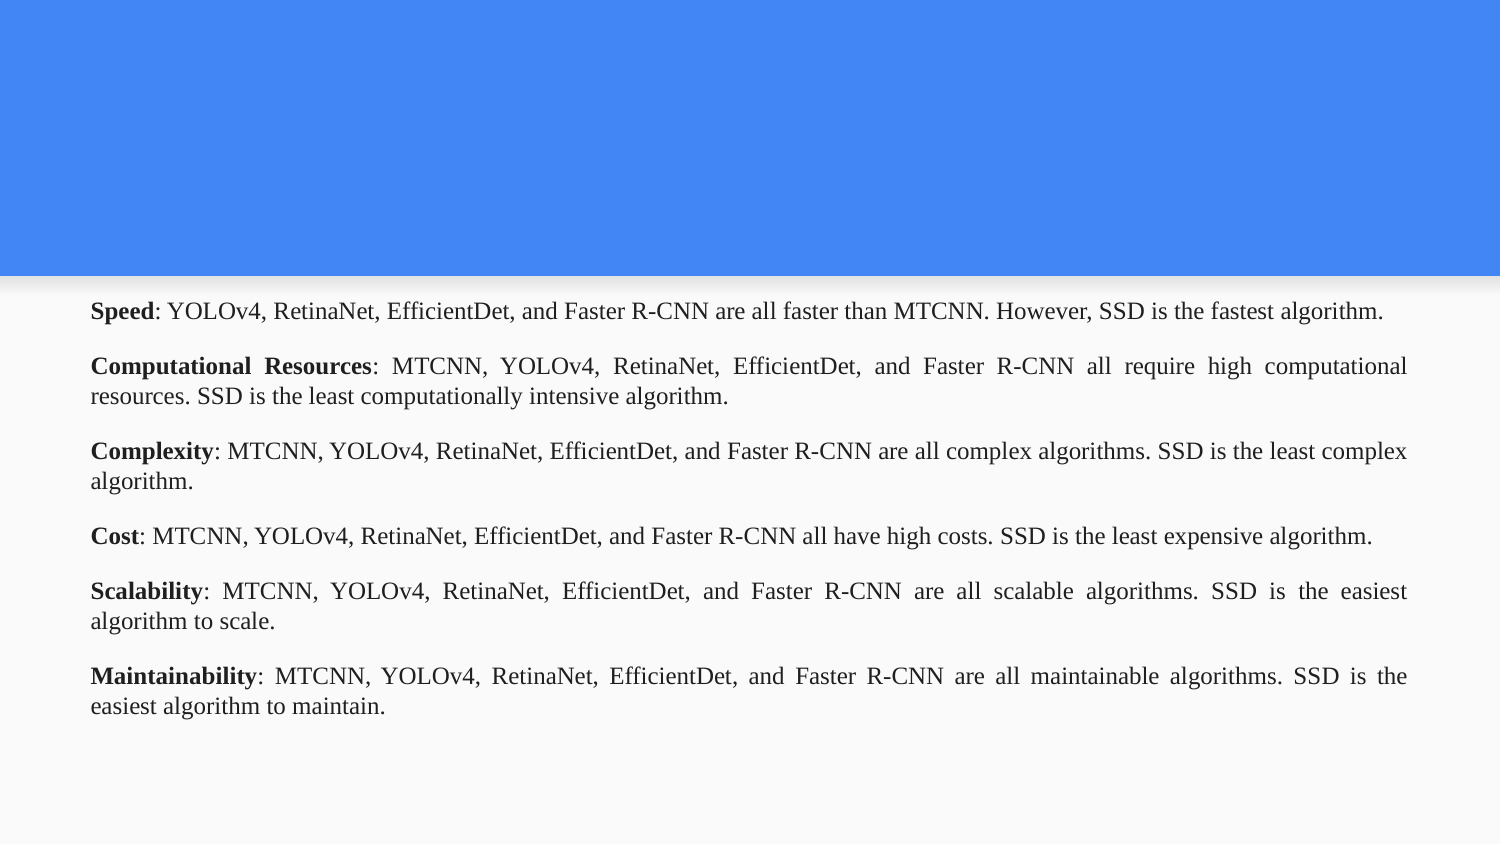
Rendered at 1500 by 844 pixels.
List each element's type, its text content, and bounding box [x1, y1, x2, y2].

list Speed: YOLOv4, RetinaNet, EfficientDet, and Faster R-CNN are all faster than MTCNN. However, SSD is the fastest algorithm. Computational Resources: MTCNN, YOLOv4, RetinaNet, EfficientDet, and Faster R-CNN all require high computational resources. SSD is the least computationally intensive algorithm. Complexity: MTCNN, YOLOv4, RetinaNet, EfficientDet, and Faster R-CNN are all complex algorithms. SSD is the least complex algorithm. Cost: MTCNN, YOLOv4, RetinaNet, EfficientDet, and Faster R-CNN all have high costs. SSD is the least expensive algorithm. Scalability: MTCNN, YOLOv4, RetinaNet, EfficientDet, and Faster R-CNN are all scalable algorithms. SSD is the easiest algorithm to scale. Maintainability: MTCNN, YOLOv4, RetinaNet, EfficientDet, and Faster R-CNN are all maintainable algorithms. SSD is the easiest algorithm to maintain. [75, 279, 1425, 809]
